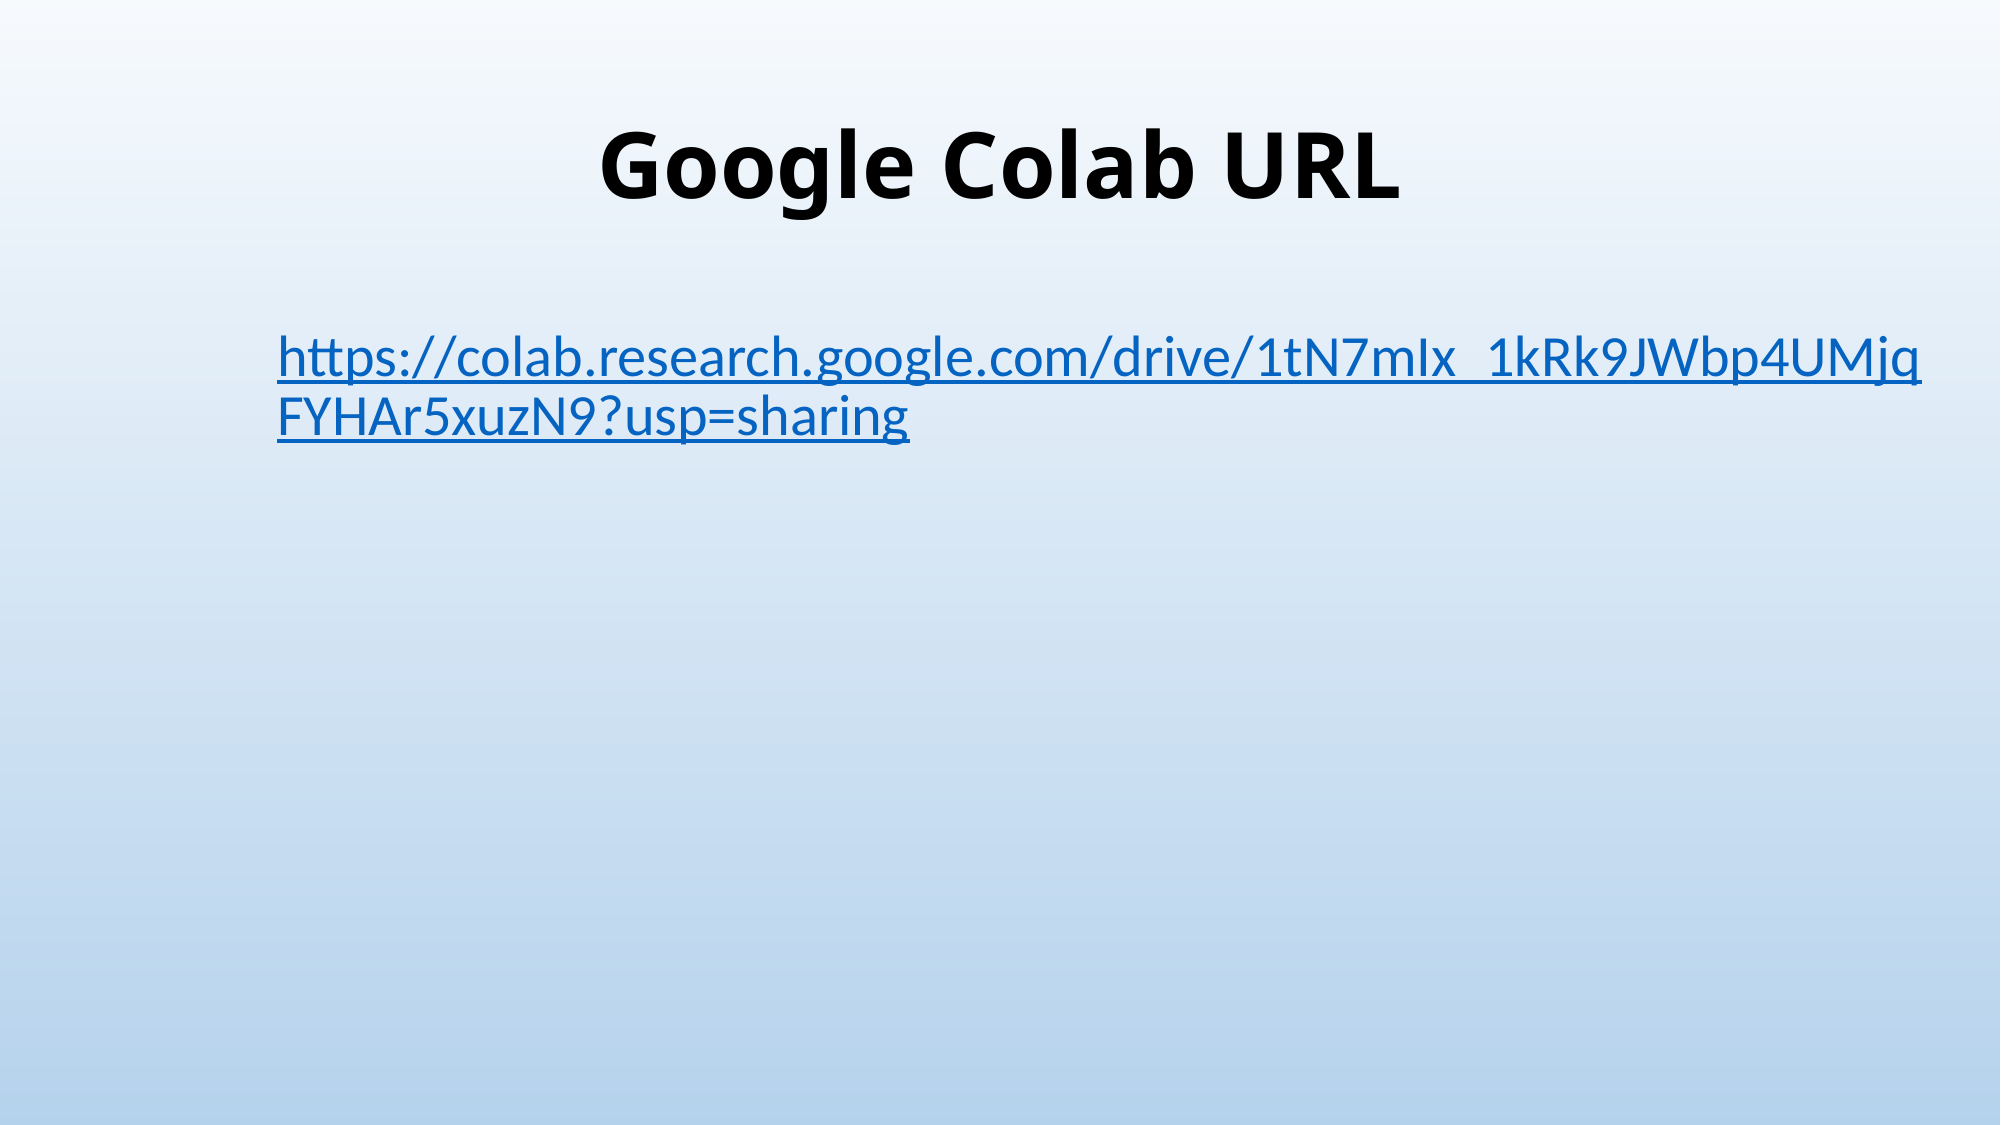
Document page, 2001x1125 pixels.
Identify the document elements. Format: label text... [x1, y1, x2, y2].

title Google Colab URL [137, 59, 1863, 278]
text_box https://colab.research.google.com/drive/1tN7mIx_1kRk9JWbp4UMjqFYHAr5xuzN9?usp=sharing [262, 310, 1941, 446]
